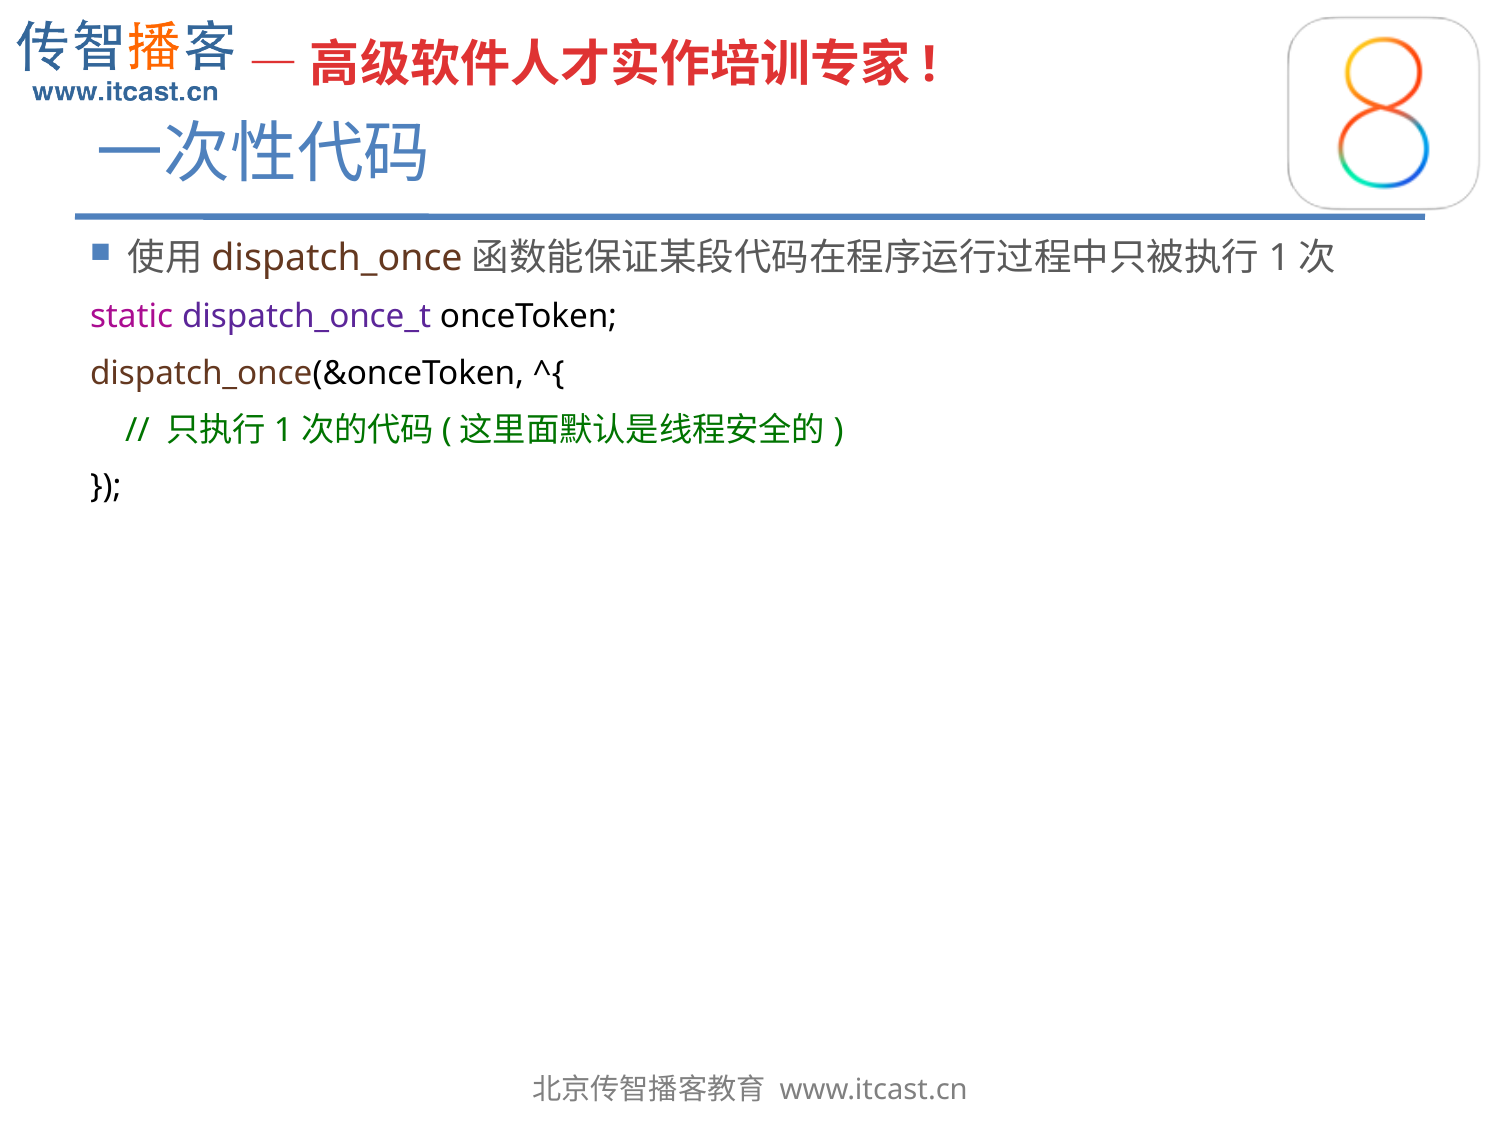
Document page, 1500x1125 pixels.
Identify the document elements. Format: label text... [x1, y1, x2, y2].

picture [1270, 0, 1497, 227]
title 一次性代码 [81, 102, 1416, 225]
picture [16, 19, 234, 101]
list 使用dispatch_once函数能保证某段代码在程序运行过程中只被执行1次 static dispatch_once_t onceToken; dispatch_once(&onceToken, ^{ // 只执行1次的代码(这里面默认是线程安全的) }); [75, 225, 1425, 1058]
